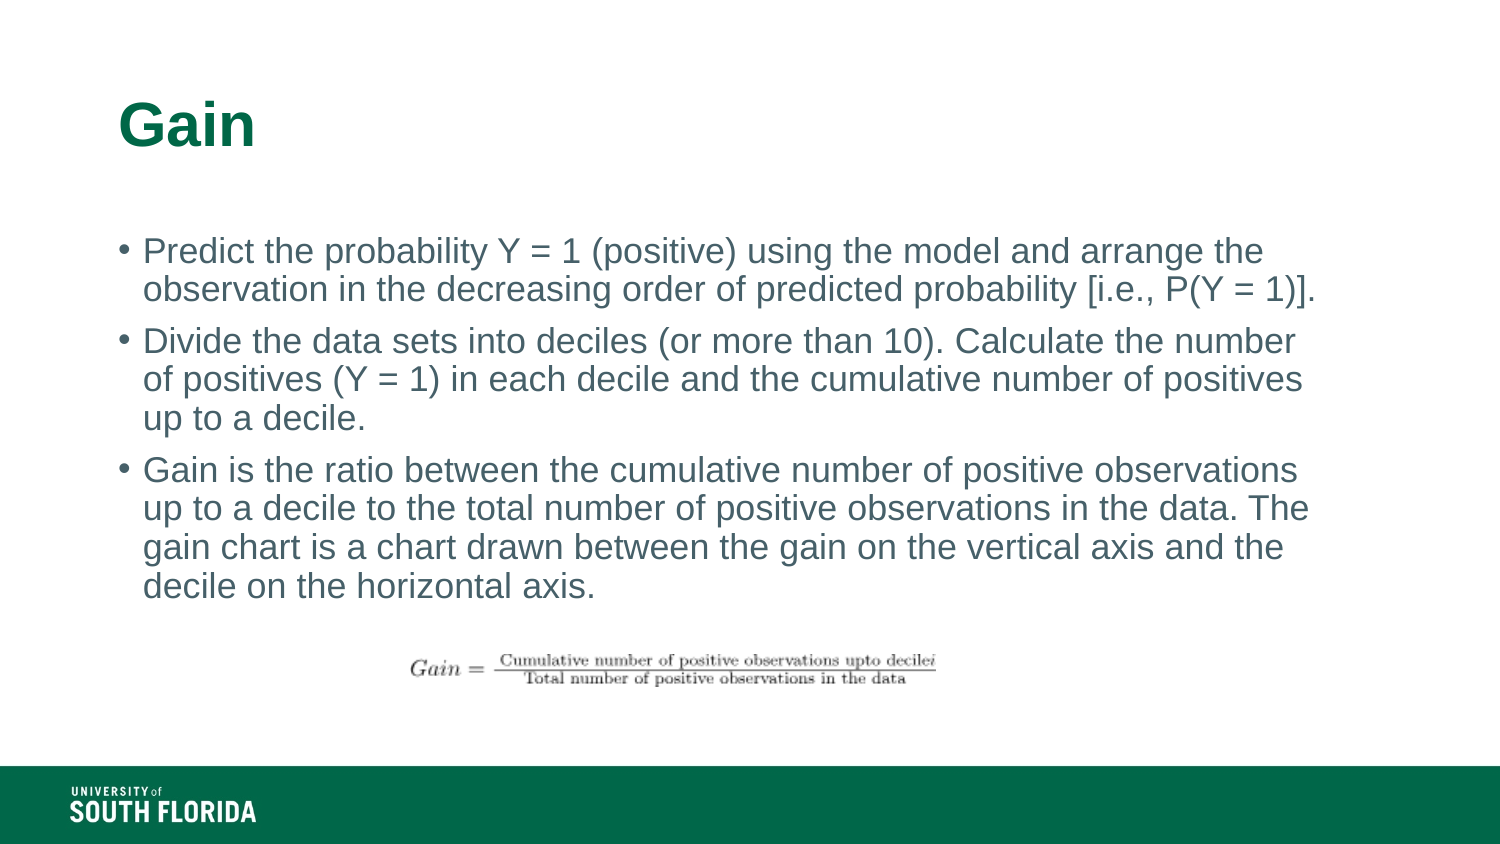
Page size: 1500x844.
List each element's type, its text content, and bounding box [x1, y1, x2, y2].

title Gain [103, 44, 1397, 208]
picture [0, 0, 1500, 844]
list Predict the probability Y = 1 (positive) using the model and arrange the observation in the decreasing order of predicted probability [i.e., P(Y = 1)]. Divide the data sets into deciles (or more than 10). Calculate the number of positives (Y = 1) in each decile and the cumulative number of positives up to a decile. Gain is the ratio between the cumulative number of positive observations up to a decile to the total number of positive observations in the data. The gain chart is a chart drawn between the gain on the vertical axis and the decile on the horizontal axis. [103, 224, 1341, 619]
